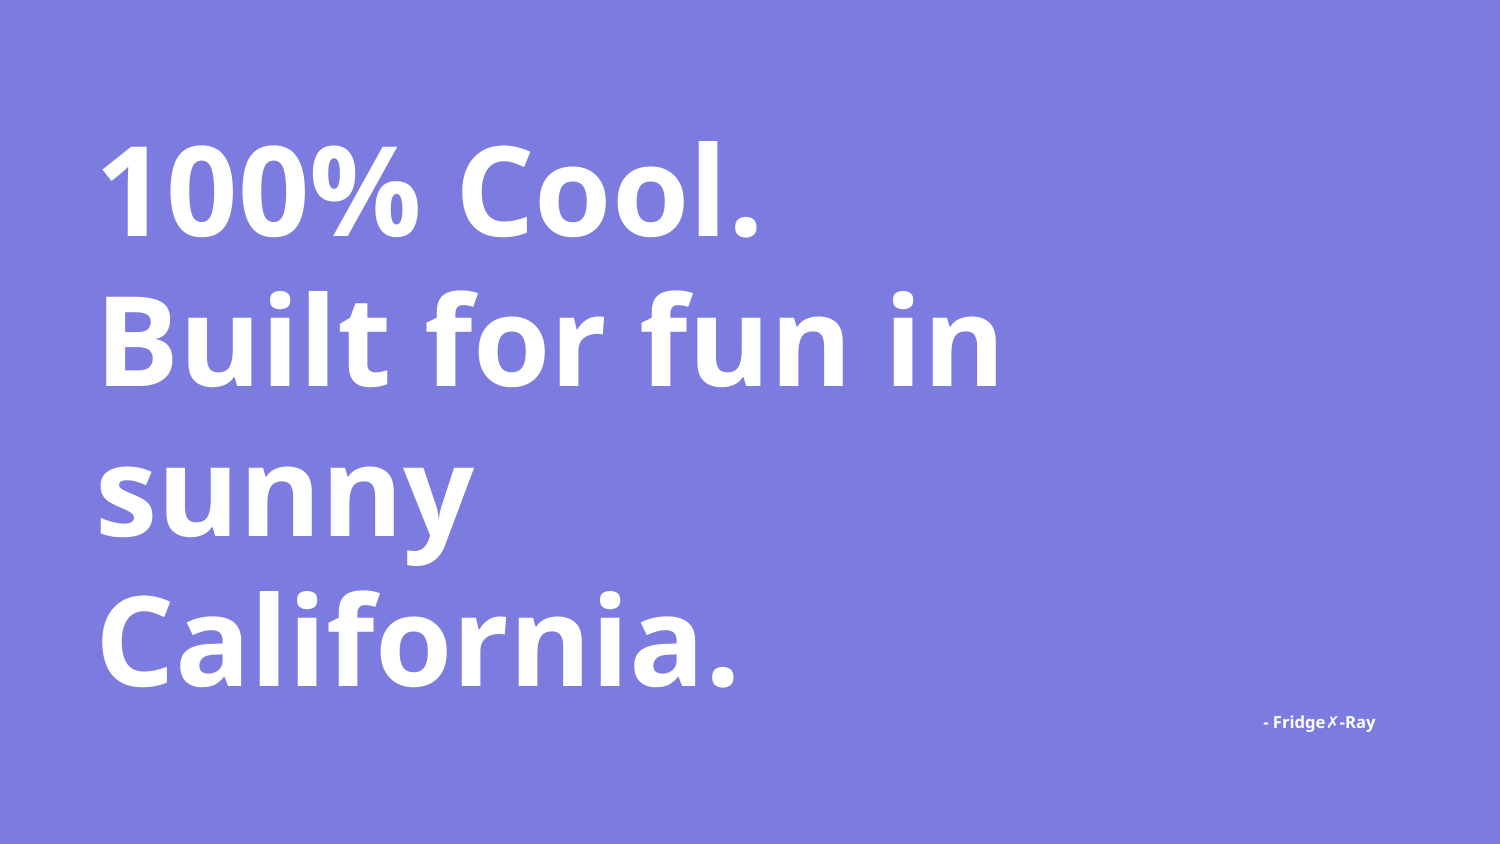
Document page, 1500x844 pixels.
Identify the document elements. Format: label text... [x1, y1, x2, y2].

title 100% Cool. Built for fun in sunny California. - Fridge✗-Ray [80, 86, 1391, 758]
